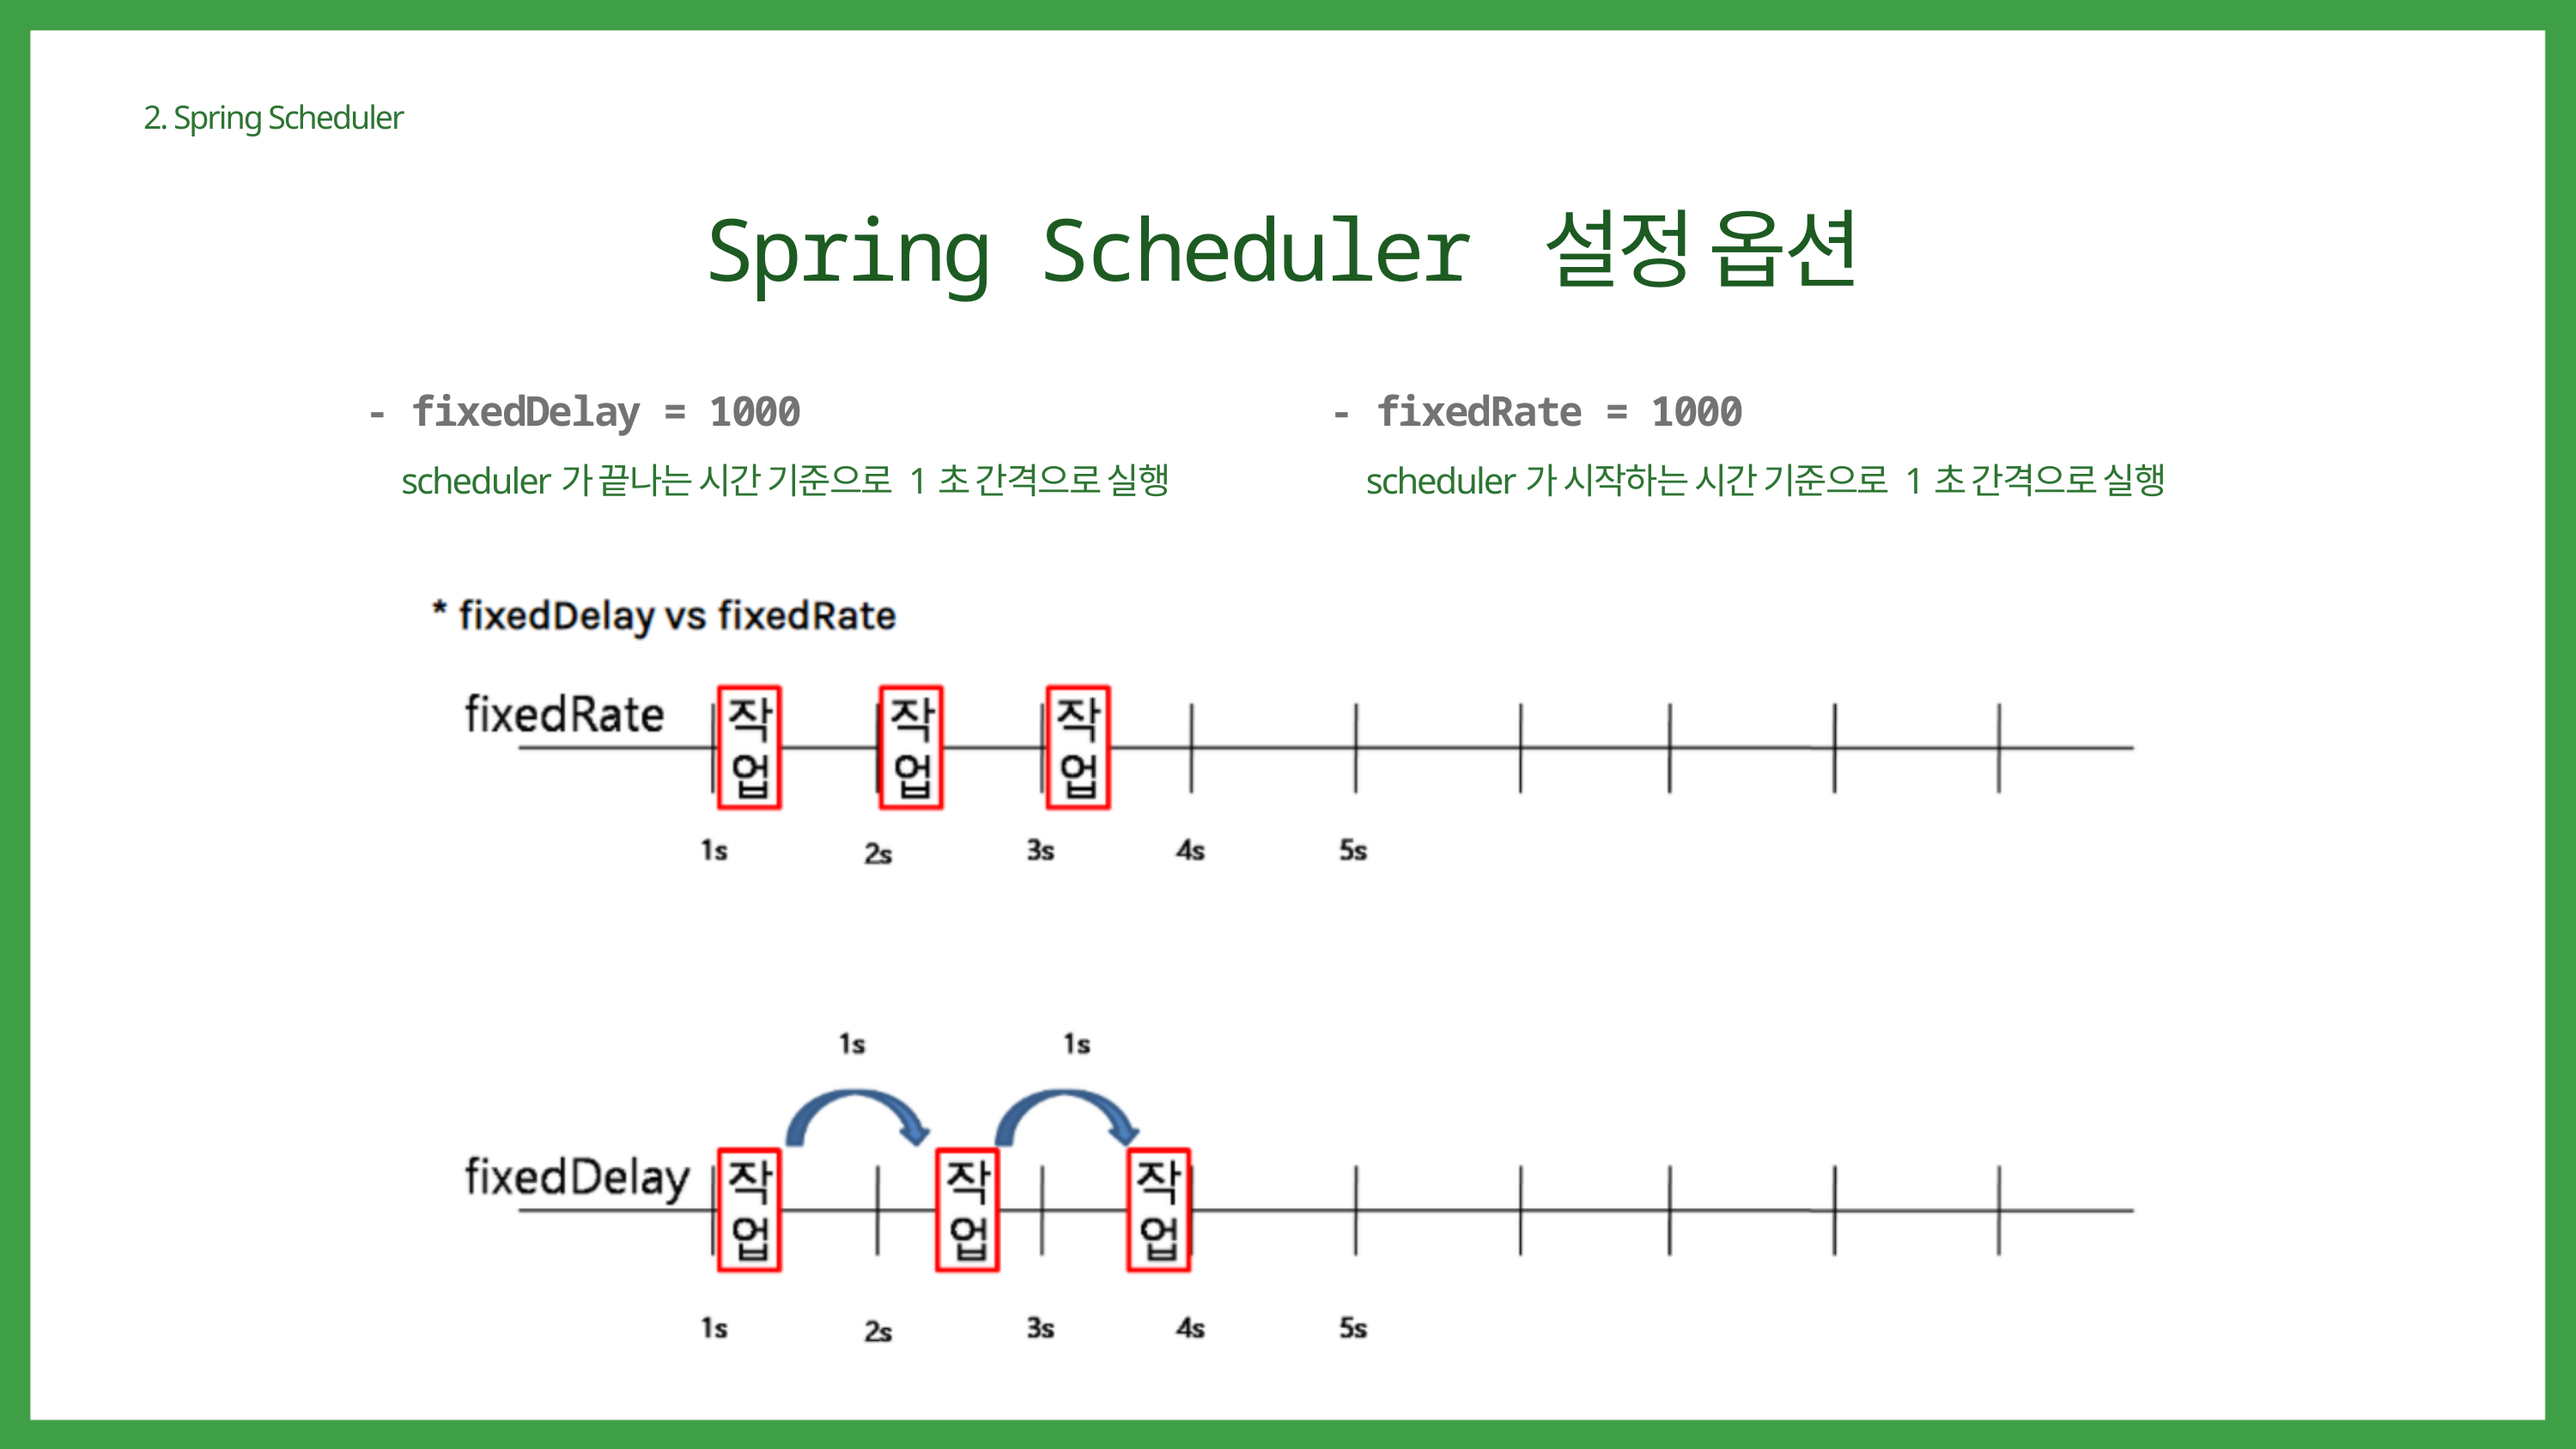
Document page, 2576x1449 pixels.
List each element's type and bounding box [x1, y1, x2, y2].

text_box [416, 580, 2160, 1362]
text_box [0, 0, 2576, 1449]
